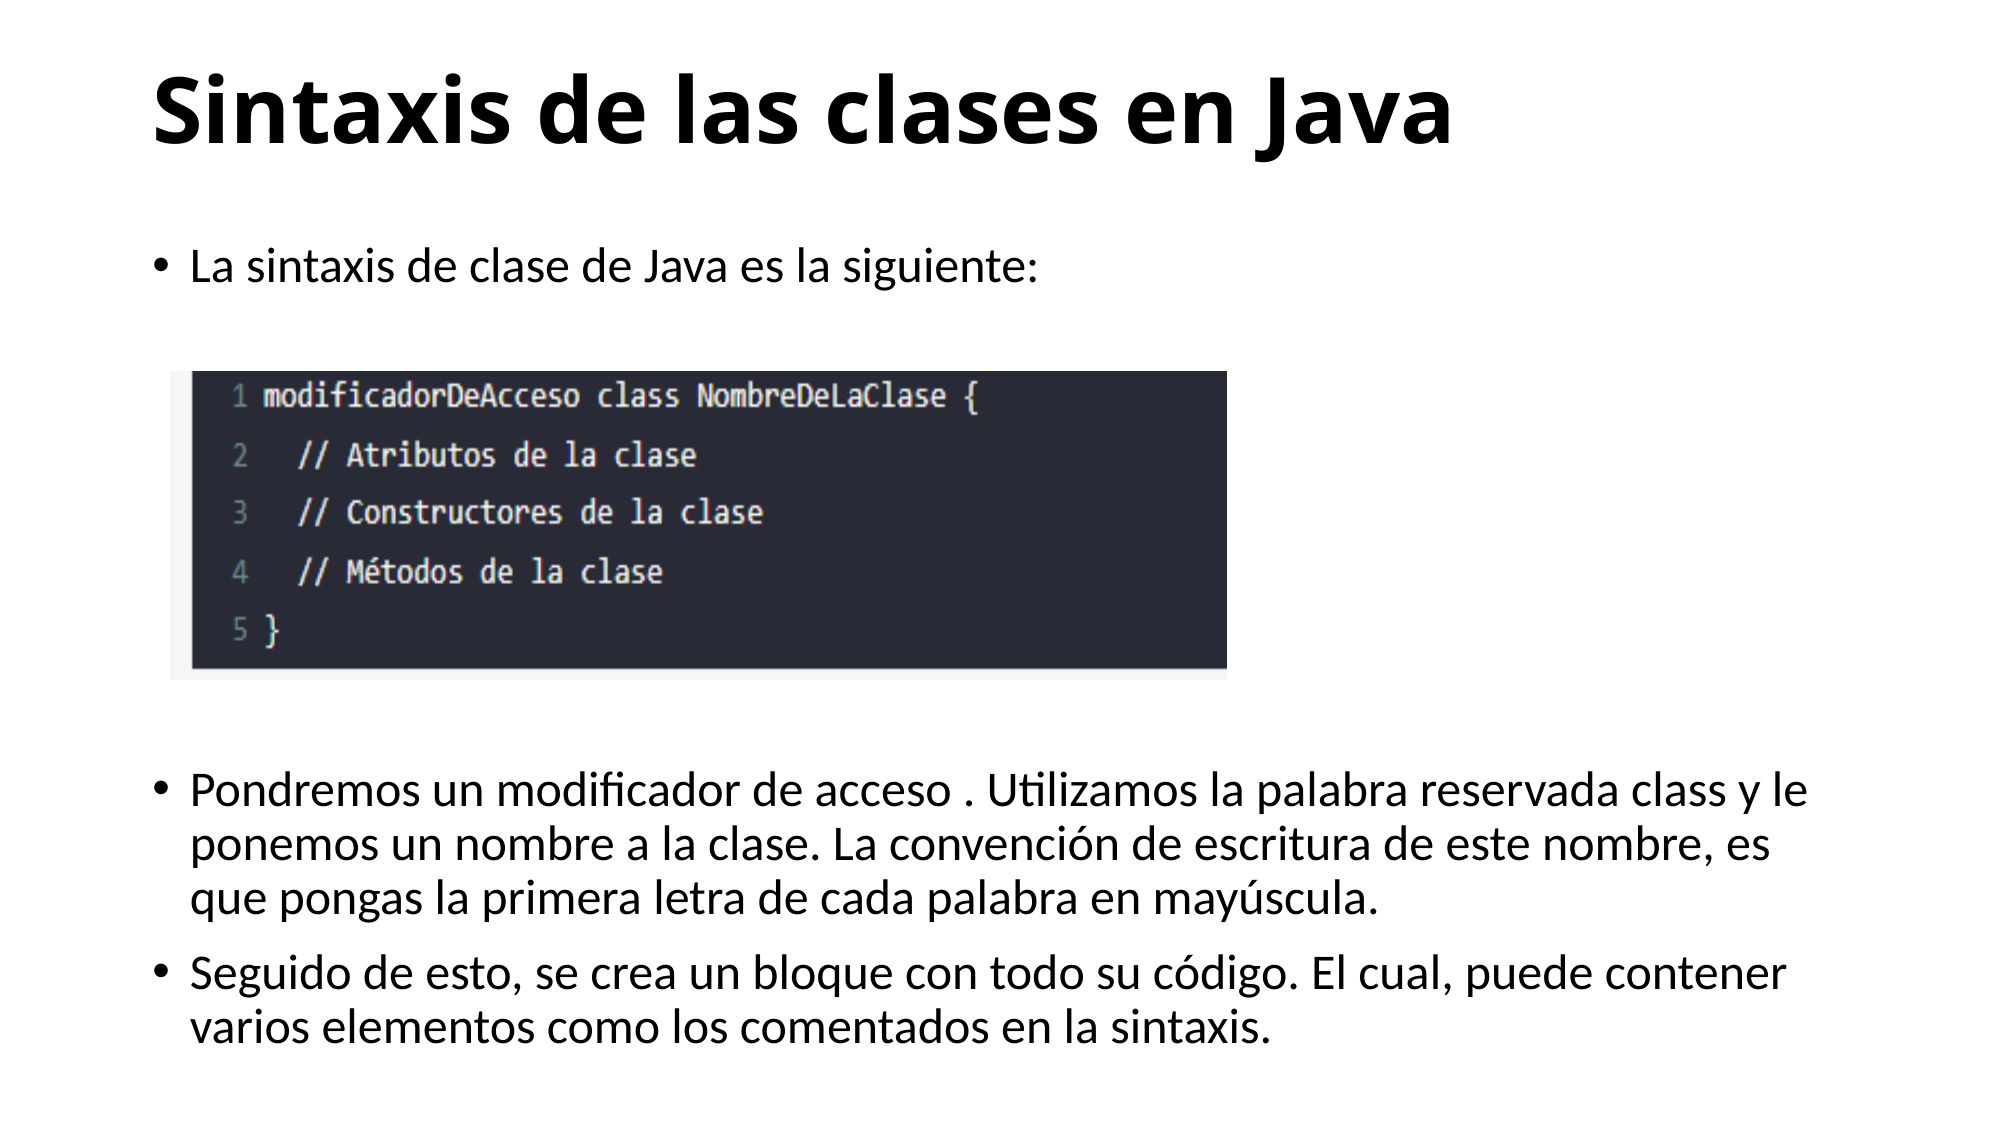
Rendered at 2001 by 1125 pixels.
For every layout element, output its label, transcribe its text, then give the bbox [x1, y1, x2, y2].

title Sintaxis de las clases en Java [137, 59, 1863, 232]
picture [169, 371, 1227, 680]
list La sintaxis de clase de Java es la siguiente: Pondremos un modificador de acceso . Utilizamos la palabra reservada class y le ponemos un nombre a la clase. La convención de escritura de este nombre, es que pongas la primera letra de cada palabra en mayúscula. Seguido de esto, se crea un bloque con todo su código. El cual, puede contener varios elementos como los comentados en la sintaxis. [137, 232, 1863, 1082]
